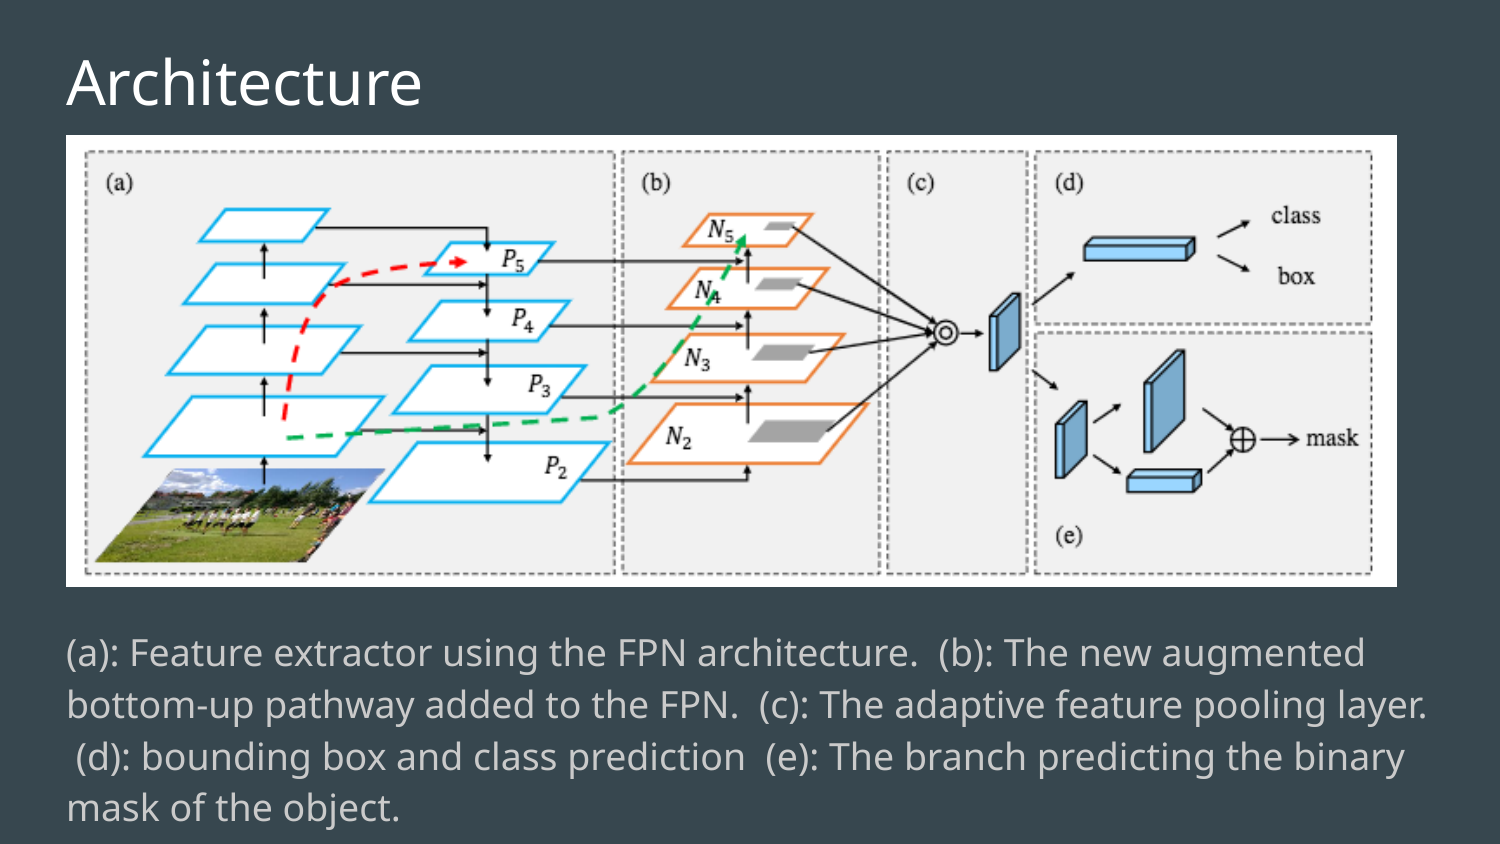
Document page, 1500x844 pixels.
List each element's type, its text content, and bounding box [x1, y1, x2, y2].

picture [65, 135, 1398, 587]
title Architecture [51, 27, 1449, 120]
list (a): Feature extractor using the FPN architecture. (b): The new augmented bottom-up pathway added to the FPN. (c): The adaptive feature pooling layer. (d): bounding box and class prediction (e): The branch predicting the binary mask of the object. [51, 189, 1449, 844]
